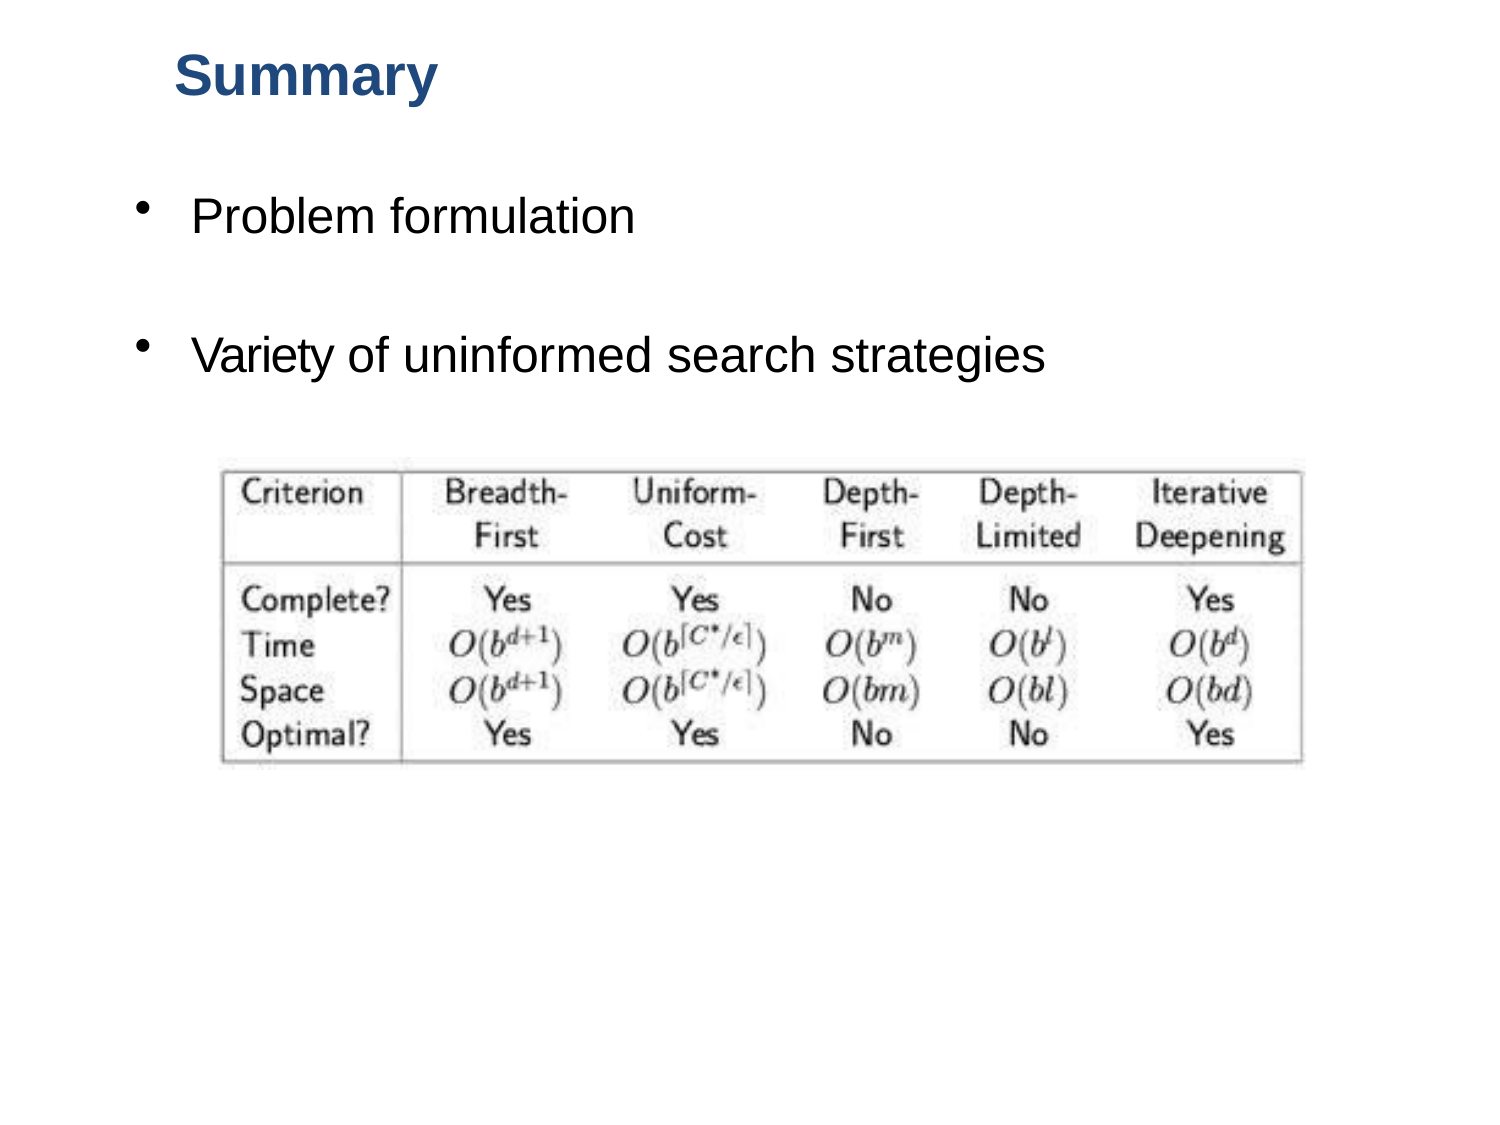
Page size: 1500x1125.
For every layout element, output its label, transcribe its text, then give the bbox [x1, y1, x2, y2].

title Summary [172, 34, 442, 181]
text_box [218, 457, 1306, 770]
text_box Problem formulation Variety of uninformed search strategies [132, 181, 1392, 382]
